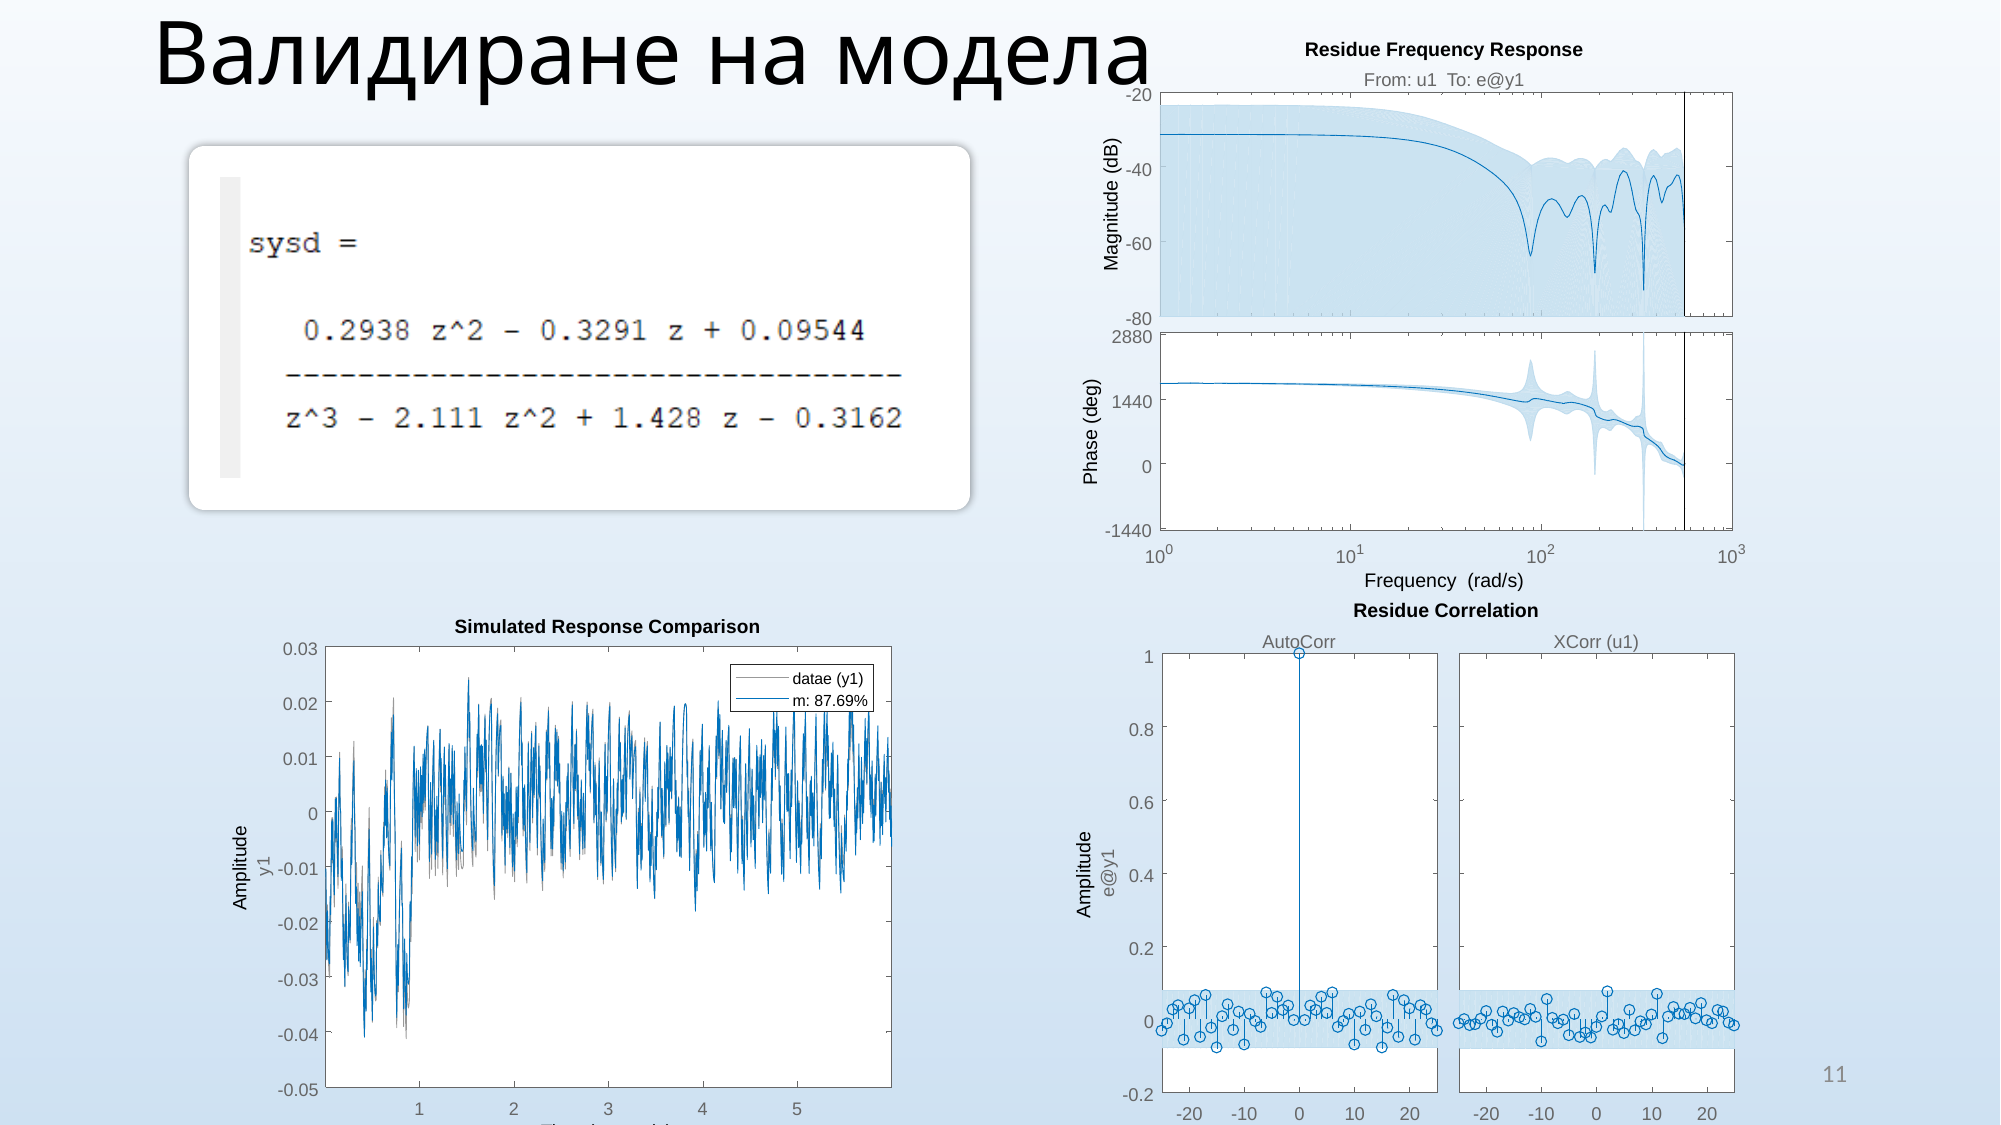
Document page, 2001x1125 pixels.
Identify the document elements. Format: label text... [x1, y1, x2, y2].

picture [219, 590, 911, 1125]
slide_number 11 [1756, 1042, 1863, 1103]
picture [219, 176, 940, 479]
title Валидиране на модела [137, 0, 1863, 112]
picture [1068, 22, 1756, 1125]
